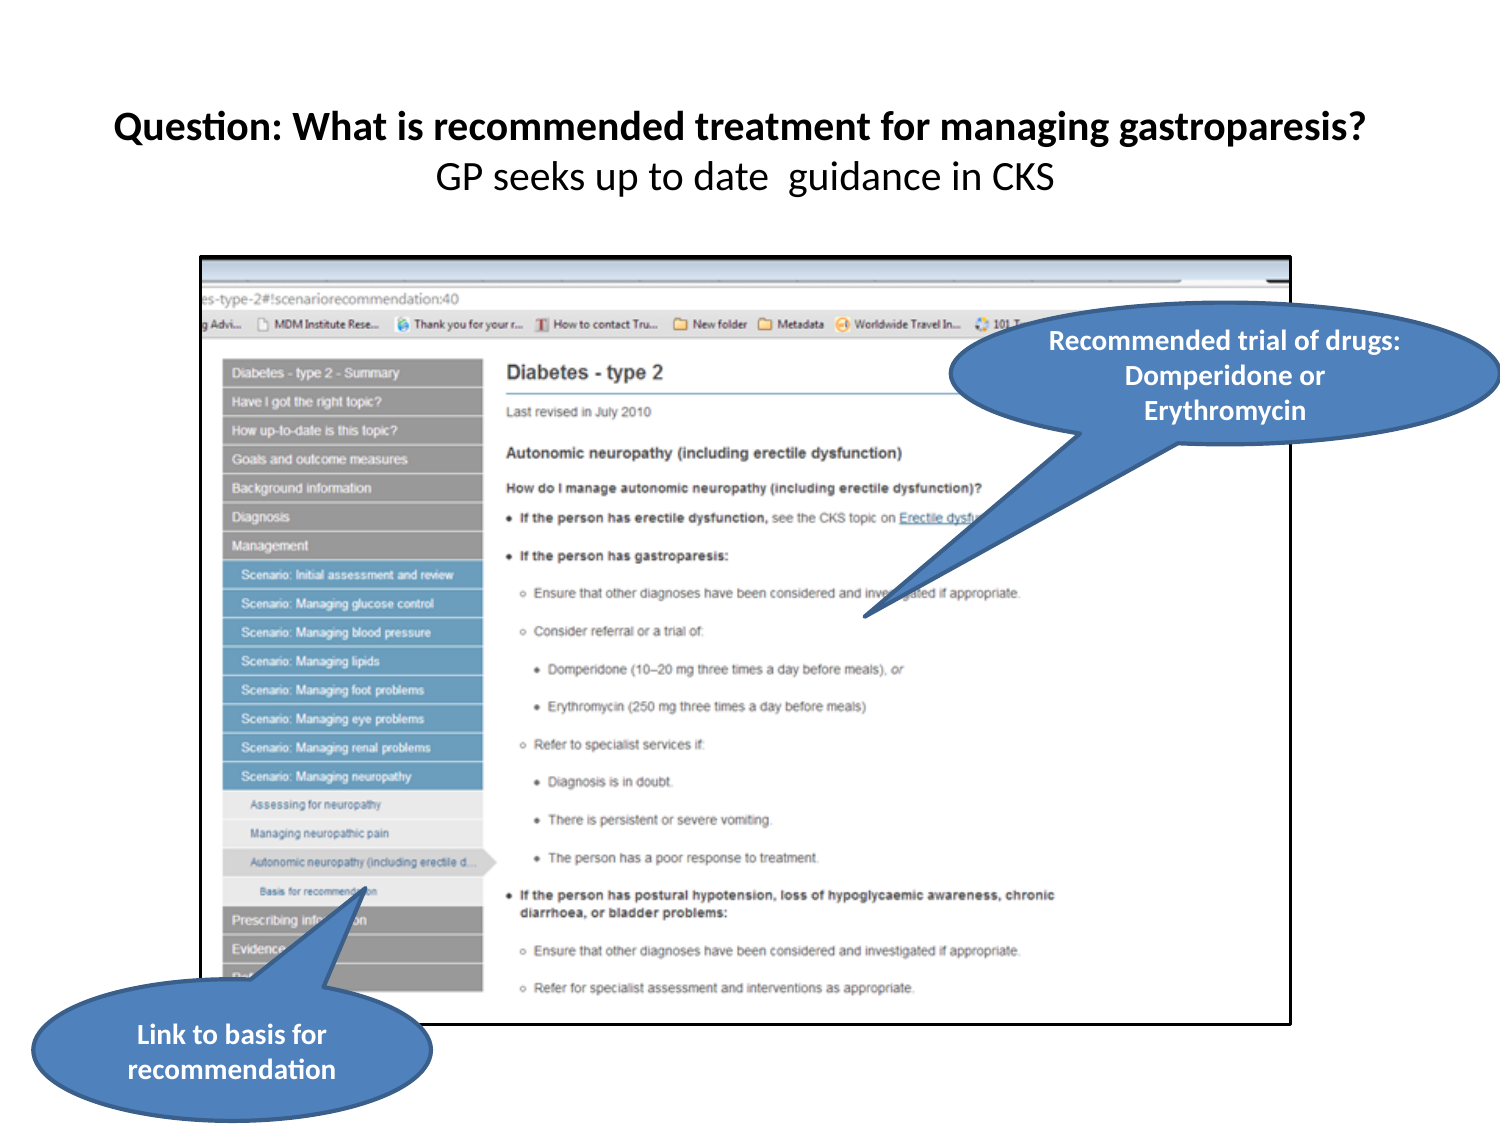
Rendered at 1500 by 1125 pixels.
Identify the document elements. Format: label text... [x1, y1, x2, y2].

title Question: What is recommended treatment for managing gastroparesis? GP seeks up to date guidance in CKS [0, 54, 1496, 244]
text_box Recommended trial of drugs: Domperidone or Erythromycin [1293, 302, 1500, 445]
picture [201, 257, 1290, 1024]
text_box Link to basis for recommendation [31, 978, 434, 1124]
